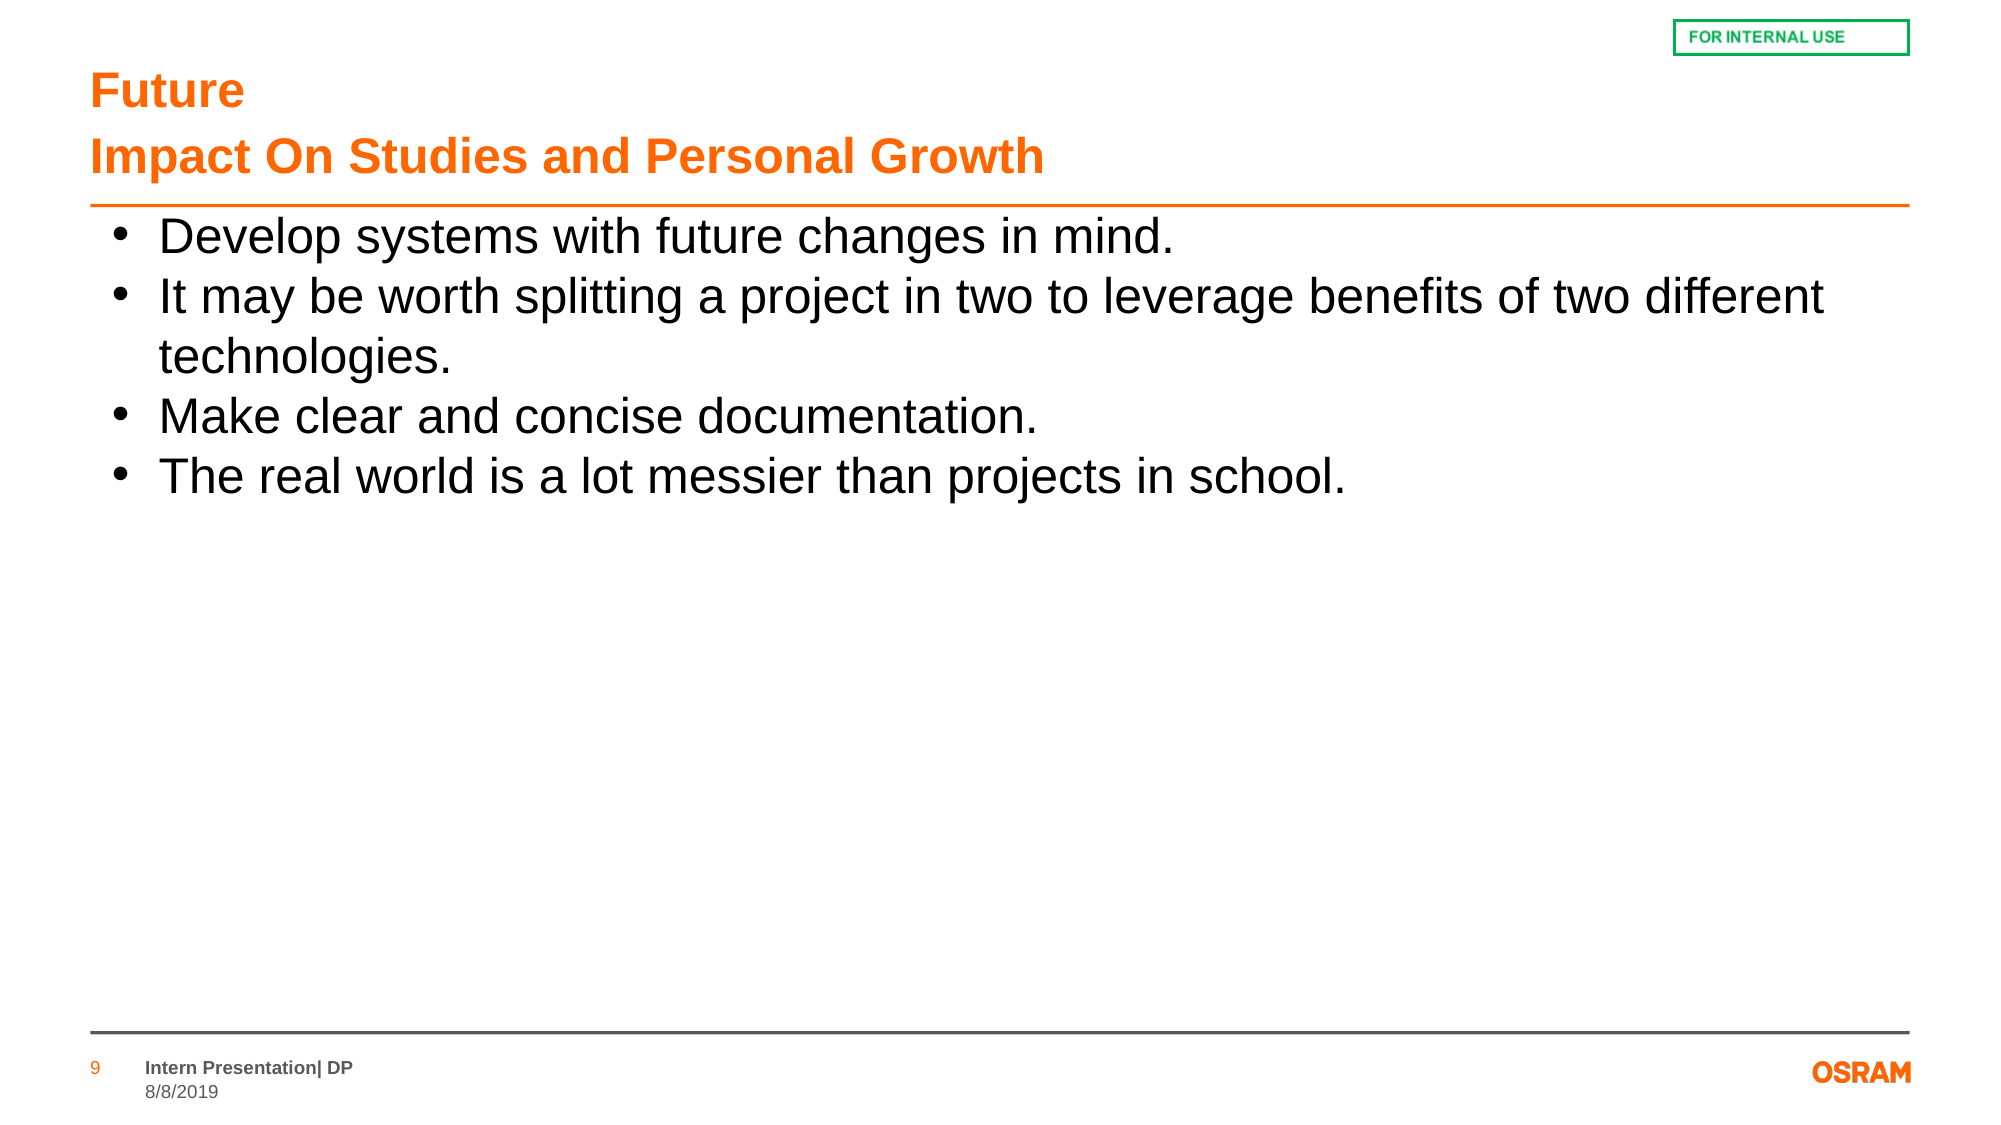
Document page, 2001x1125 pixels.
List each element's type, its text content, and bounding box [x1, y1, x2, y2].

picture [1673, 19, 1910, 56]
text_box Develop systems with future changes in mind. It may be worth splitting a project in two to leverage benefits of two different technologies. Make clear and concise documentation. The real world is a lot messier than projects in school. [87, 203, 1910, 1025]
slide_number [142, 1054, 1517, 1081]
title Future Impact On Studies and Personal Growth [89, 114, 1854, 184]
